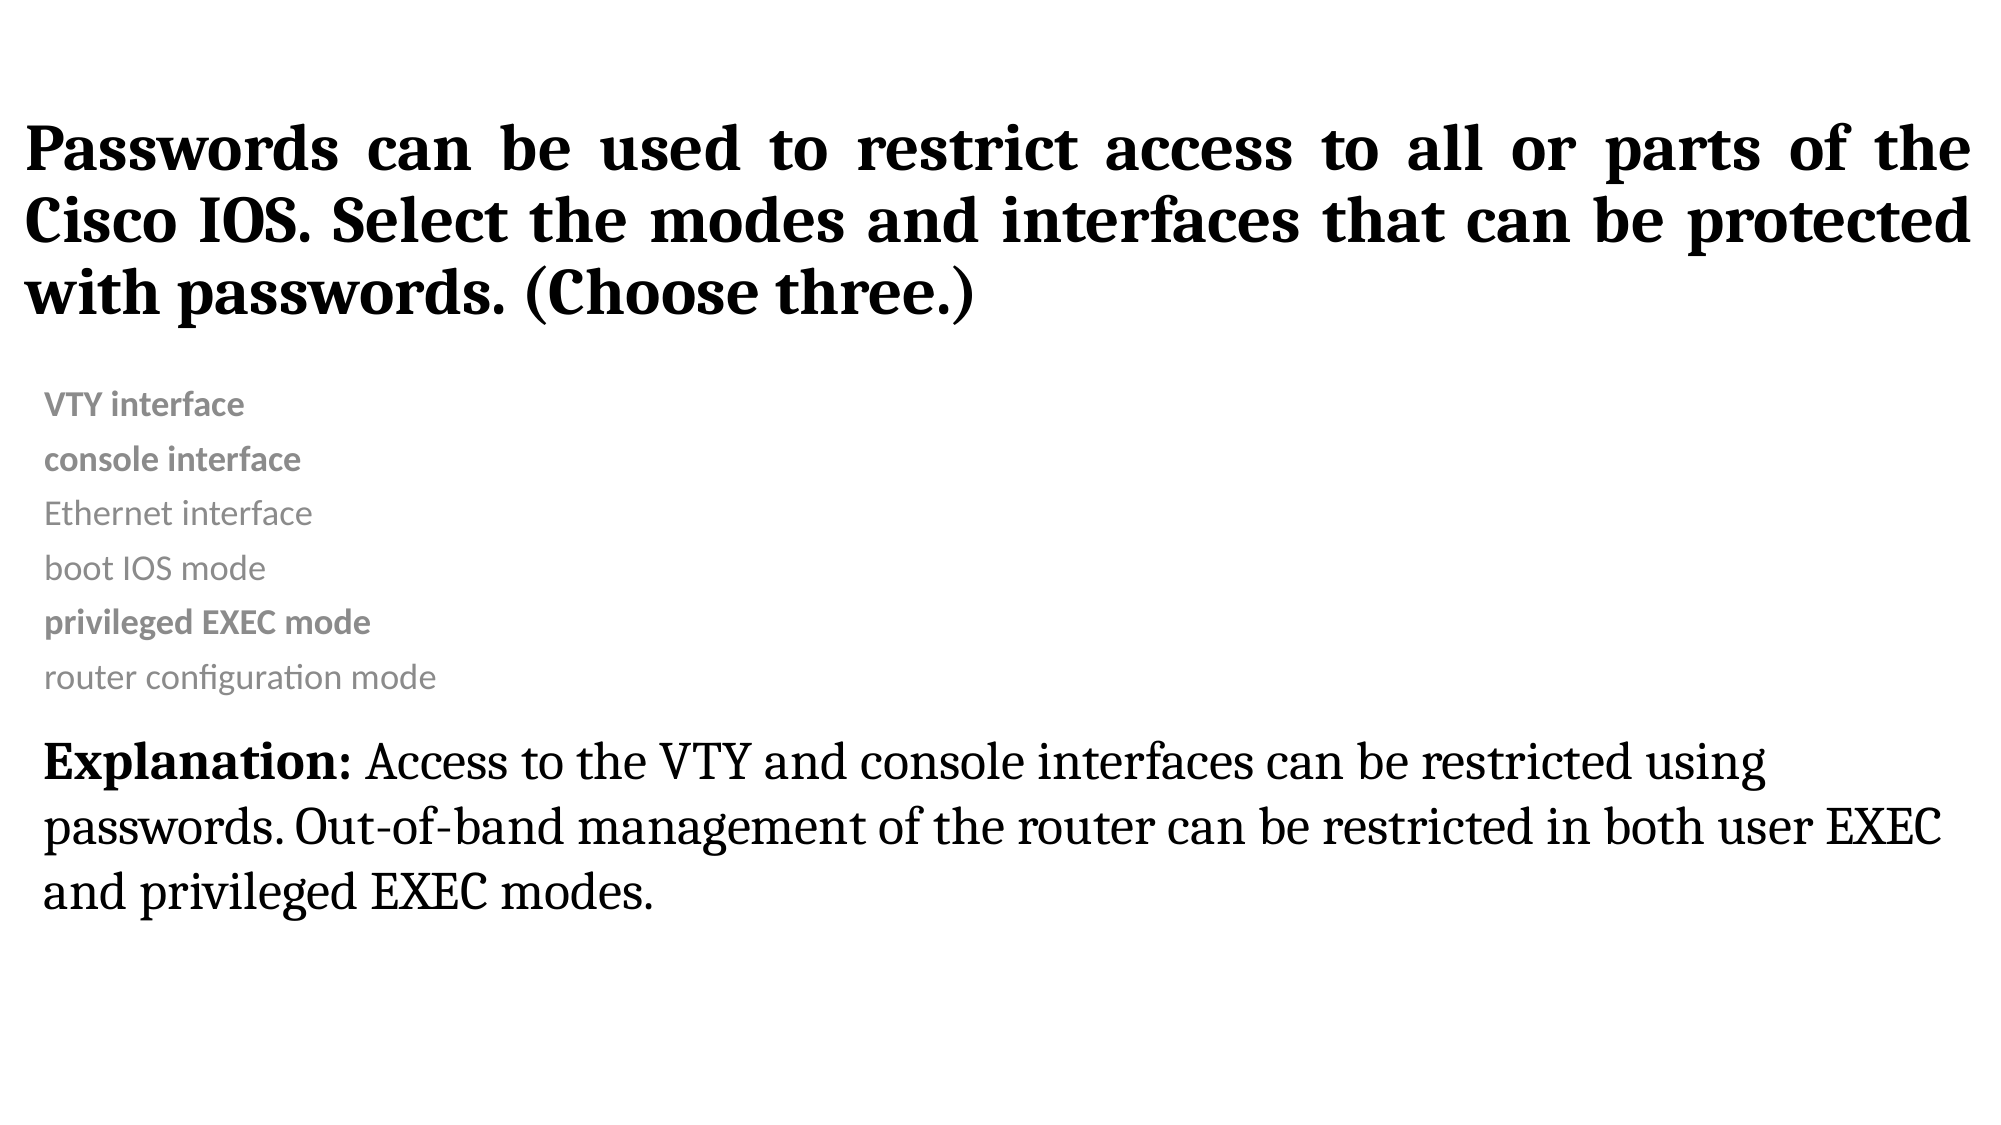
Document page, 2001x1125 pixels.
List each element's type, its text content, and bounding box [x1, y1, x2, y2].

text_box Explanation: Access to the VTY and console interfaces can be restricted using passwords. Out-of-band management of the router can be restricted in both user EXEC and privileged EXEC modes. [29, 718, 1971, 928]
list VTY interface console interface Ethernet interface boot IOS mode privileged EXEC mode router configuration mode [29, 377, 1929, 706]
title Passwords can be used to restrict access to all or parts of the Cisco IOS. Select the modes and interfaces that can be protected with passwords. (Choose three.) [10, 0, 1990, 337]
